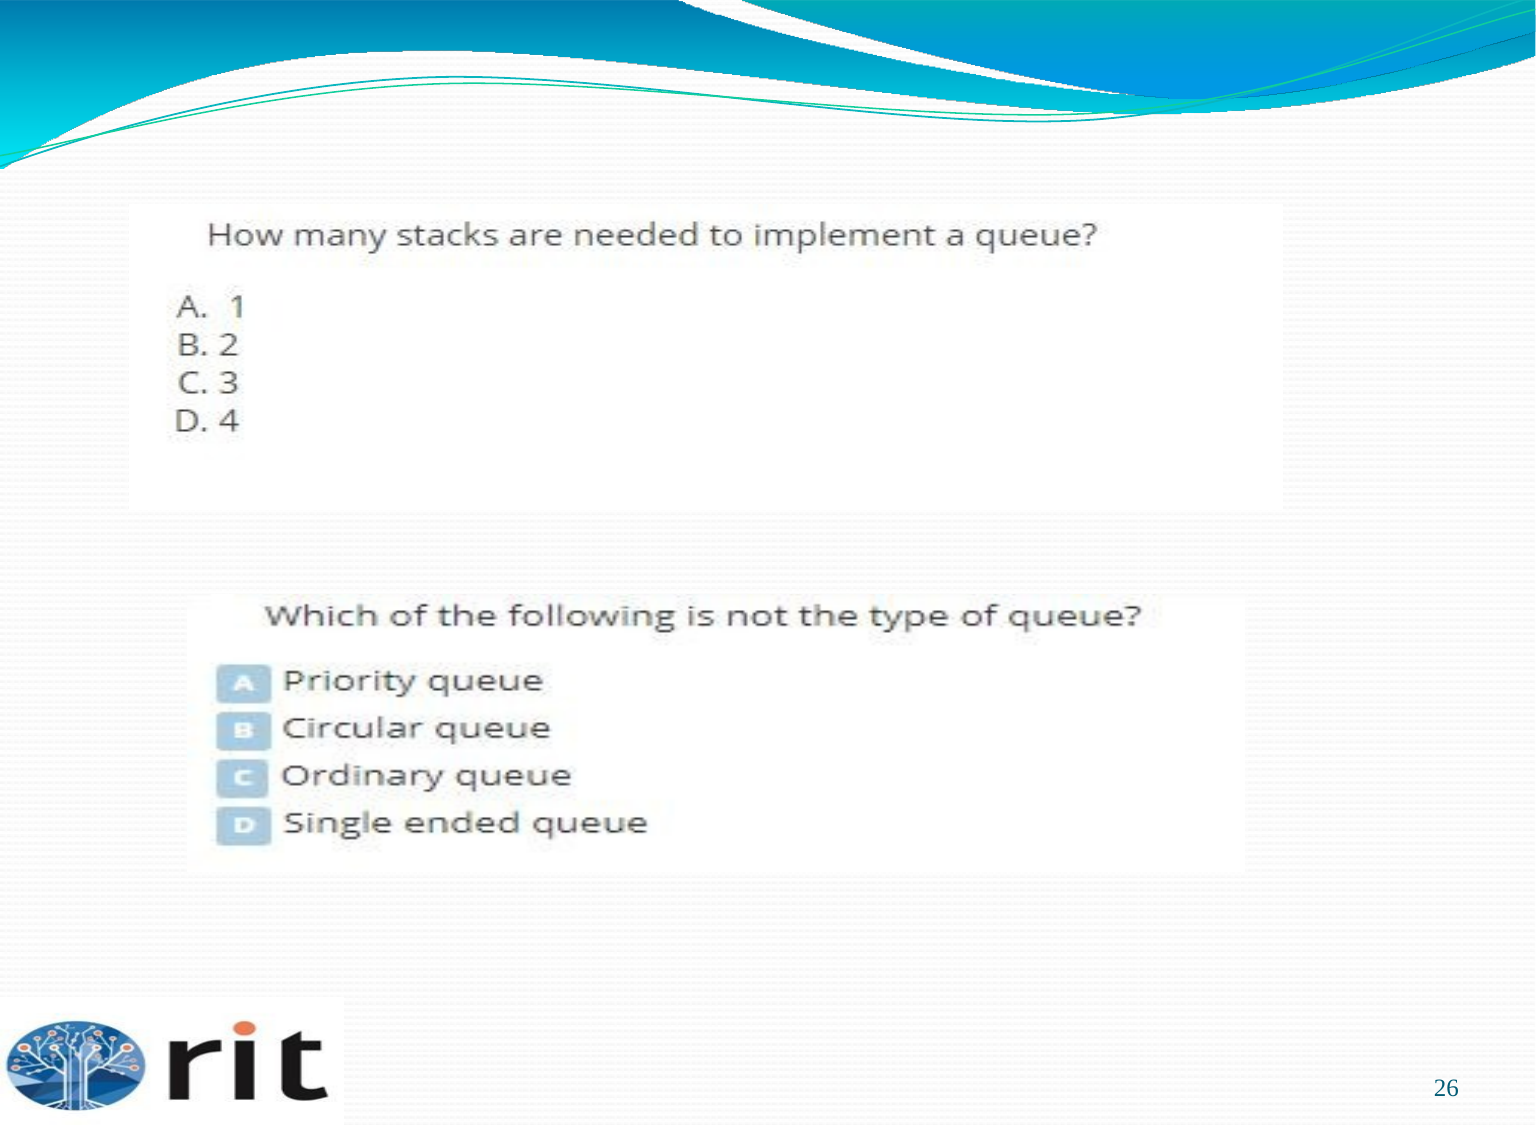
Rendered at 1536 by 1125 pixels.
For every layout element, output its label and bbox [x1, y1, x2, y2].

text_box [0, 0, 1536, 1125]
picture [129, 204, 1284, 511]
picture [0, 997, 344, 1125]
picture [187, 593, 1245, 872]
